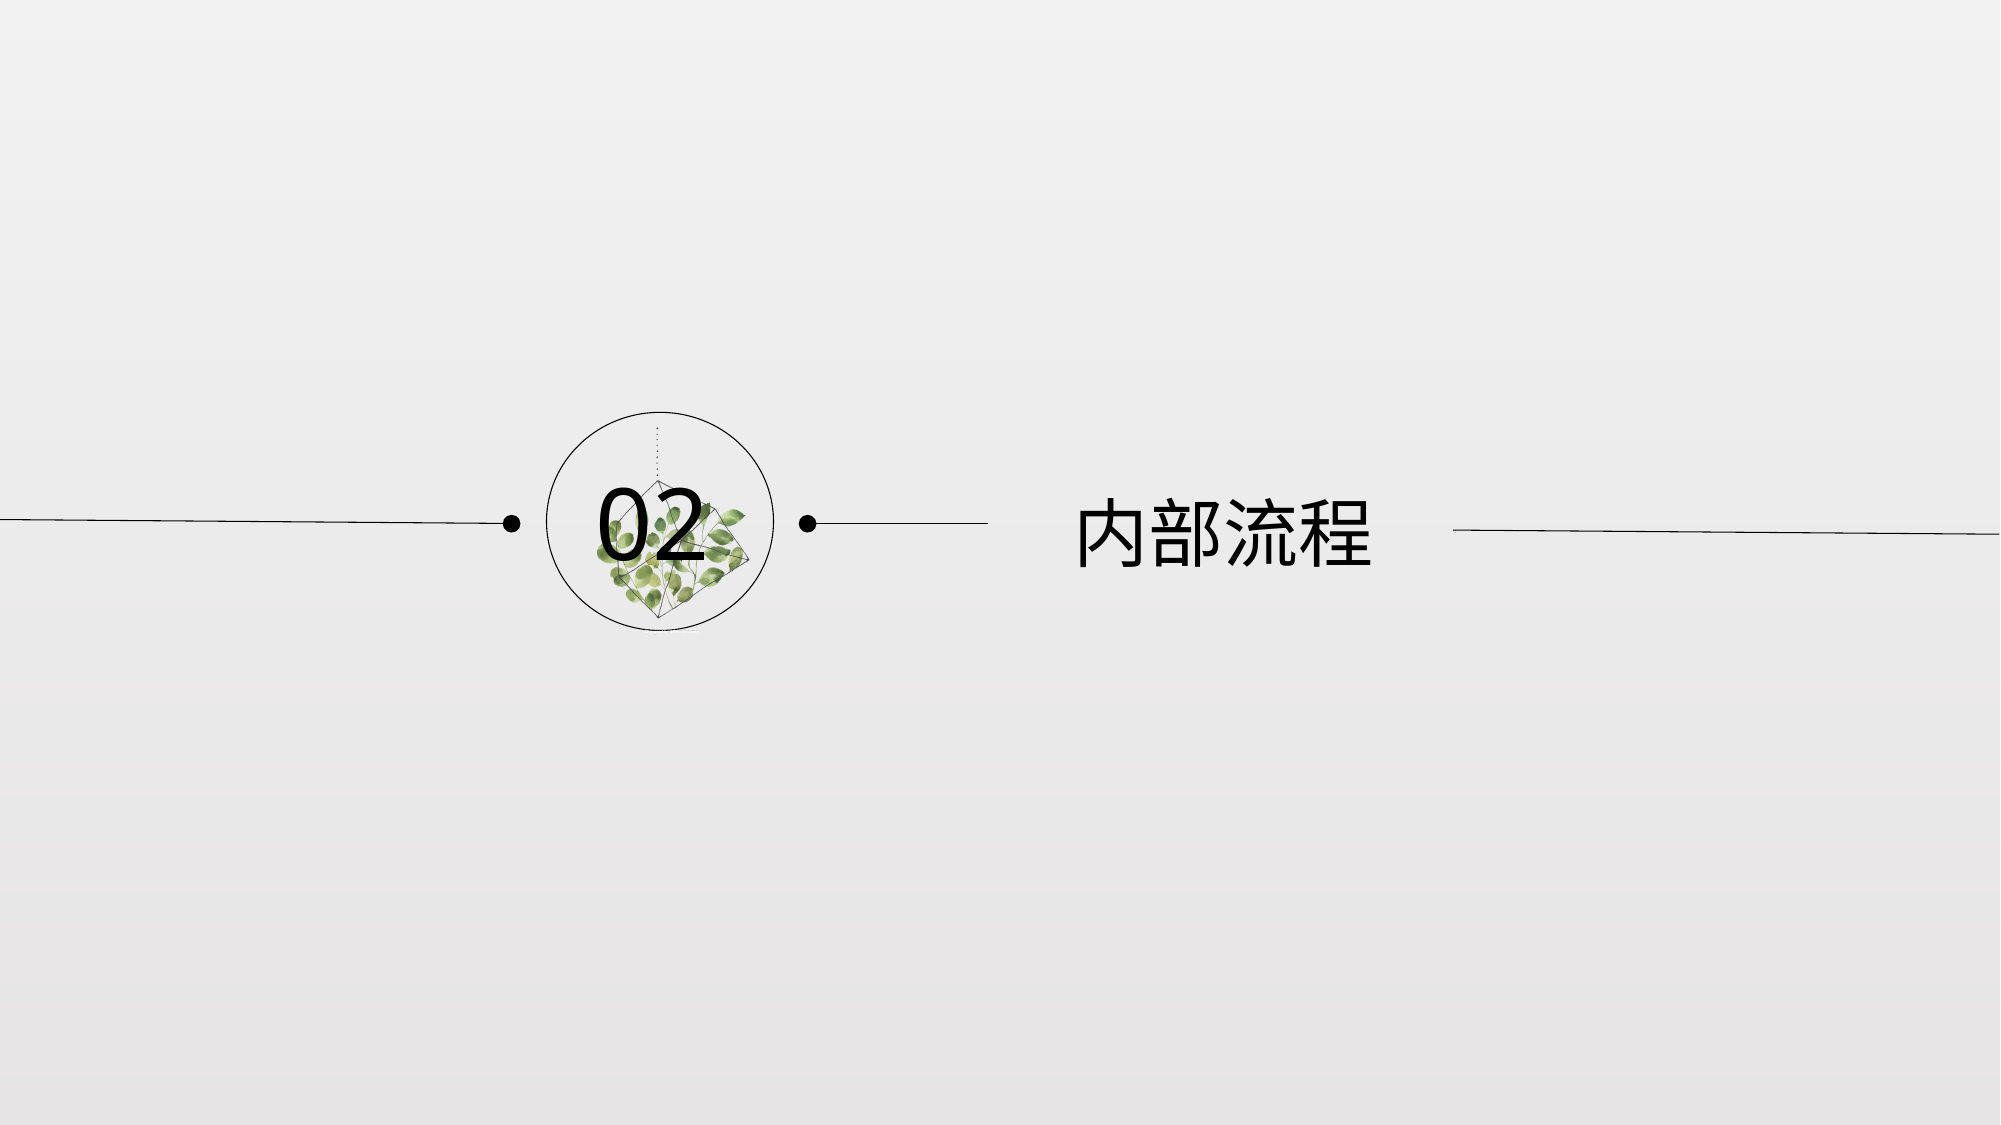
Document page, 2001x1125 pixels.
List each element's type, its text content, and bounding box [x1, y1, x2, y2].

text_box [771, 494, 775, 549]
text_box [545, 449, 573, 594]
text_box 内部流程 [1058, 479, 1396, 584]
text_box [0, 514, 521, 533]
picture [573, 412, 771, 656]
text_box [798, 514, 989, 533]
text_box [1452, 530, 2000, 535]
